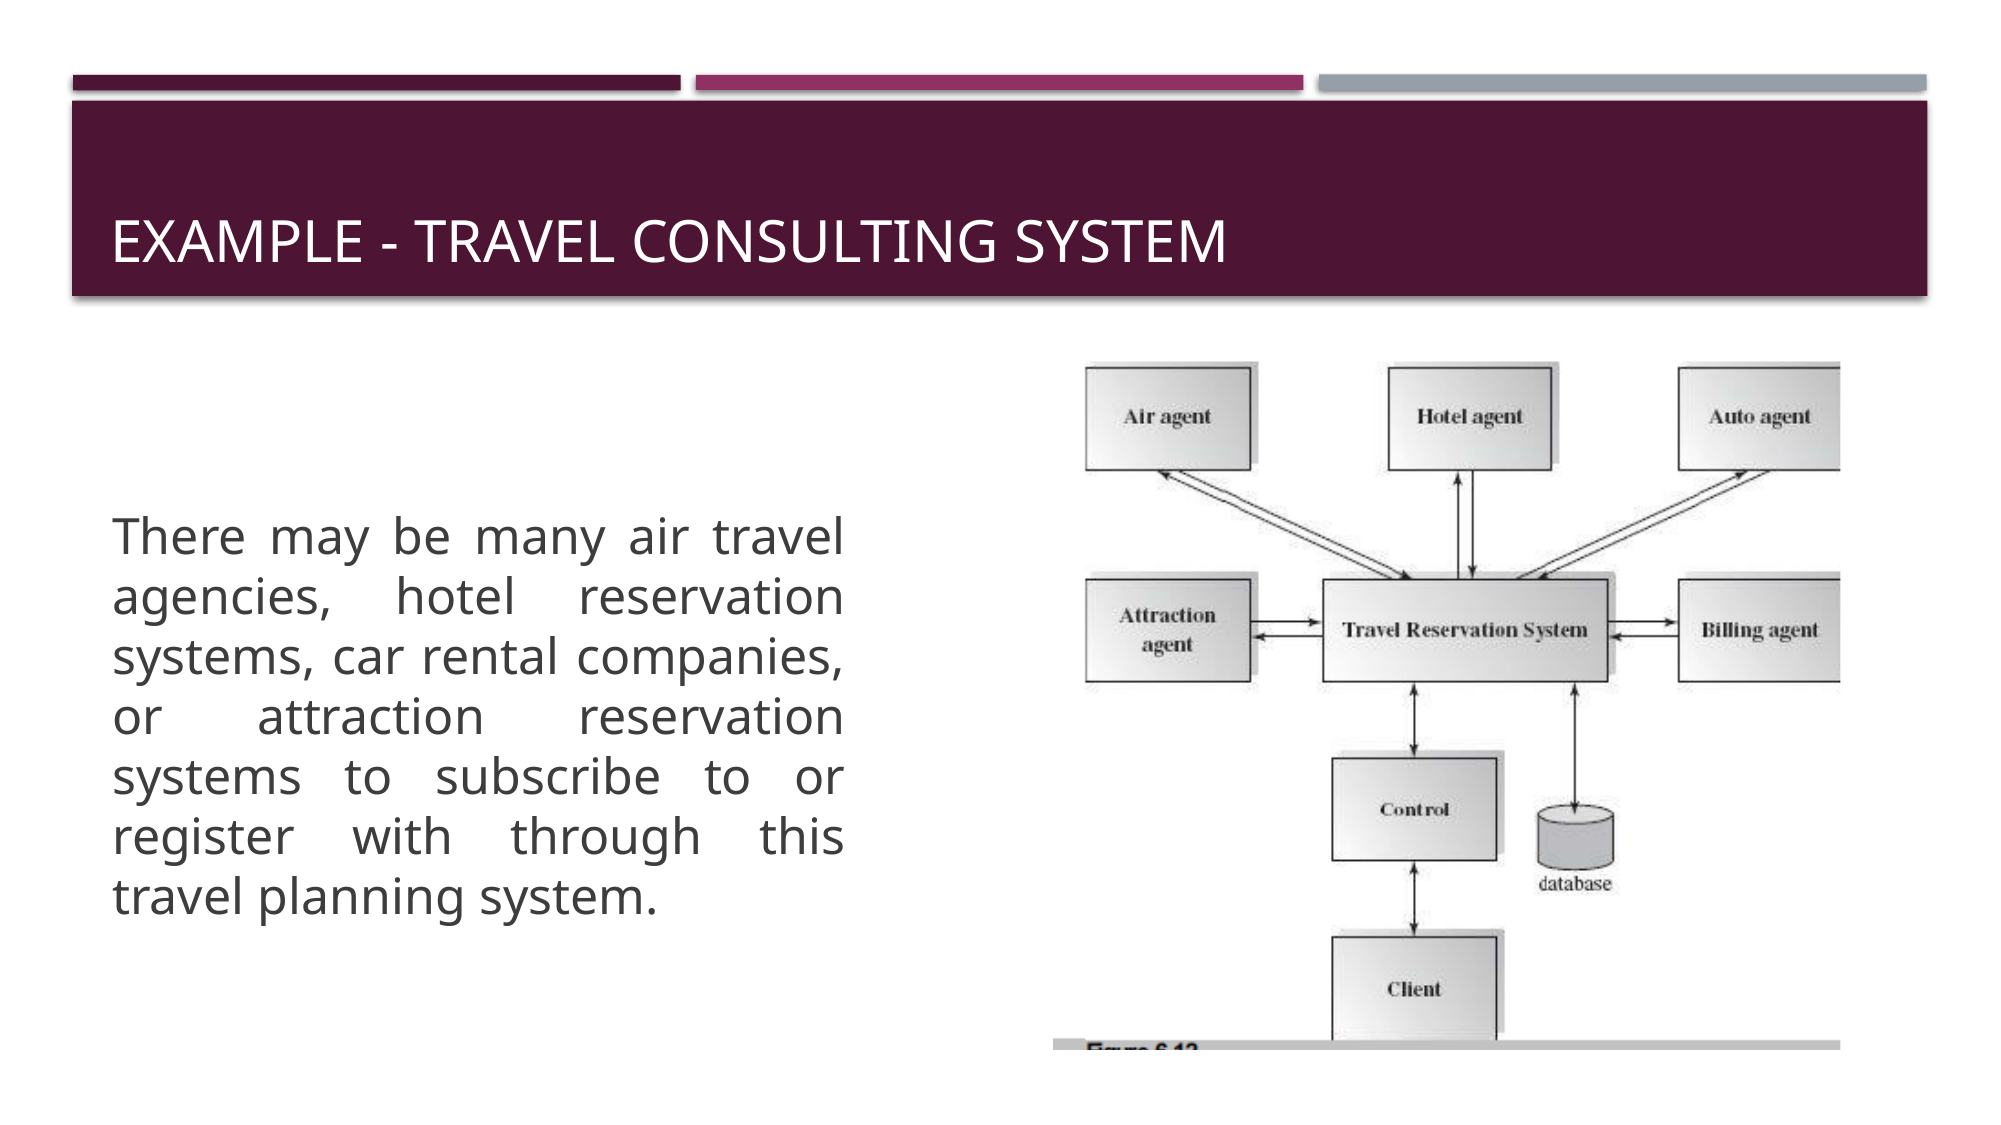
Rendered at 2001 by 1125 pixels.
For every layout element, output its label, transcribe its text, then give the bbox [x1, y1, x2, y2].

title Example - Travel Consulting System [95, 115, 1905, 282]
list There may be many air travel agencies, hotel reservation systems, car rental companies, or attraction reservation systems to subscribe to or register with through this travel planning system. [47, 349, 861, 1081]
picture [1052, 348, 1841, 1050]
